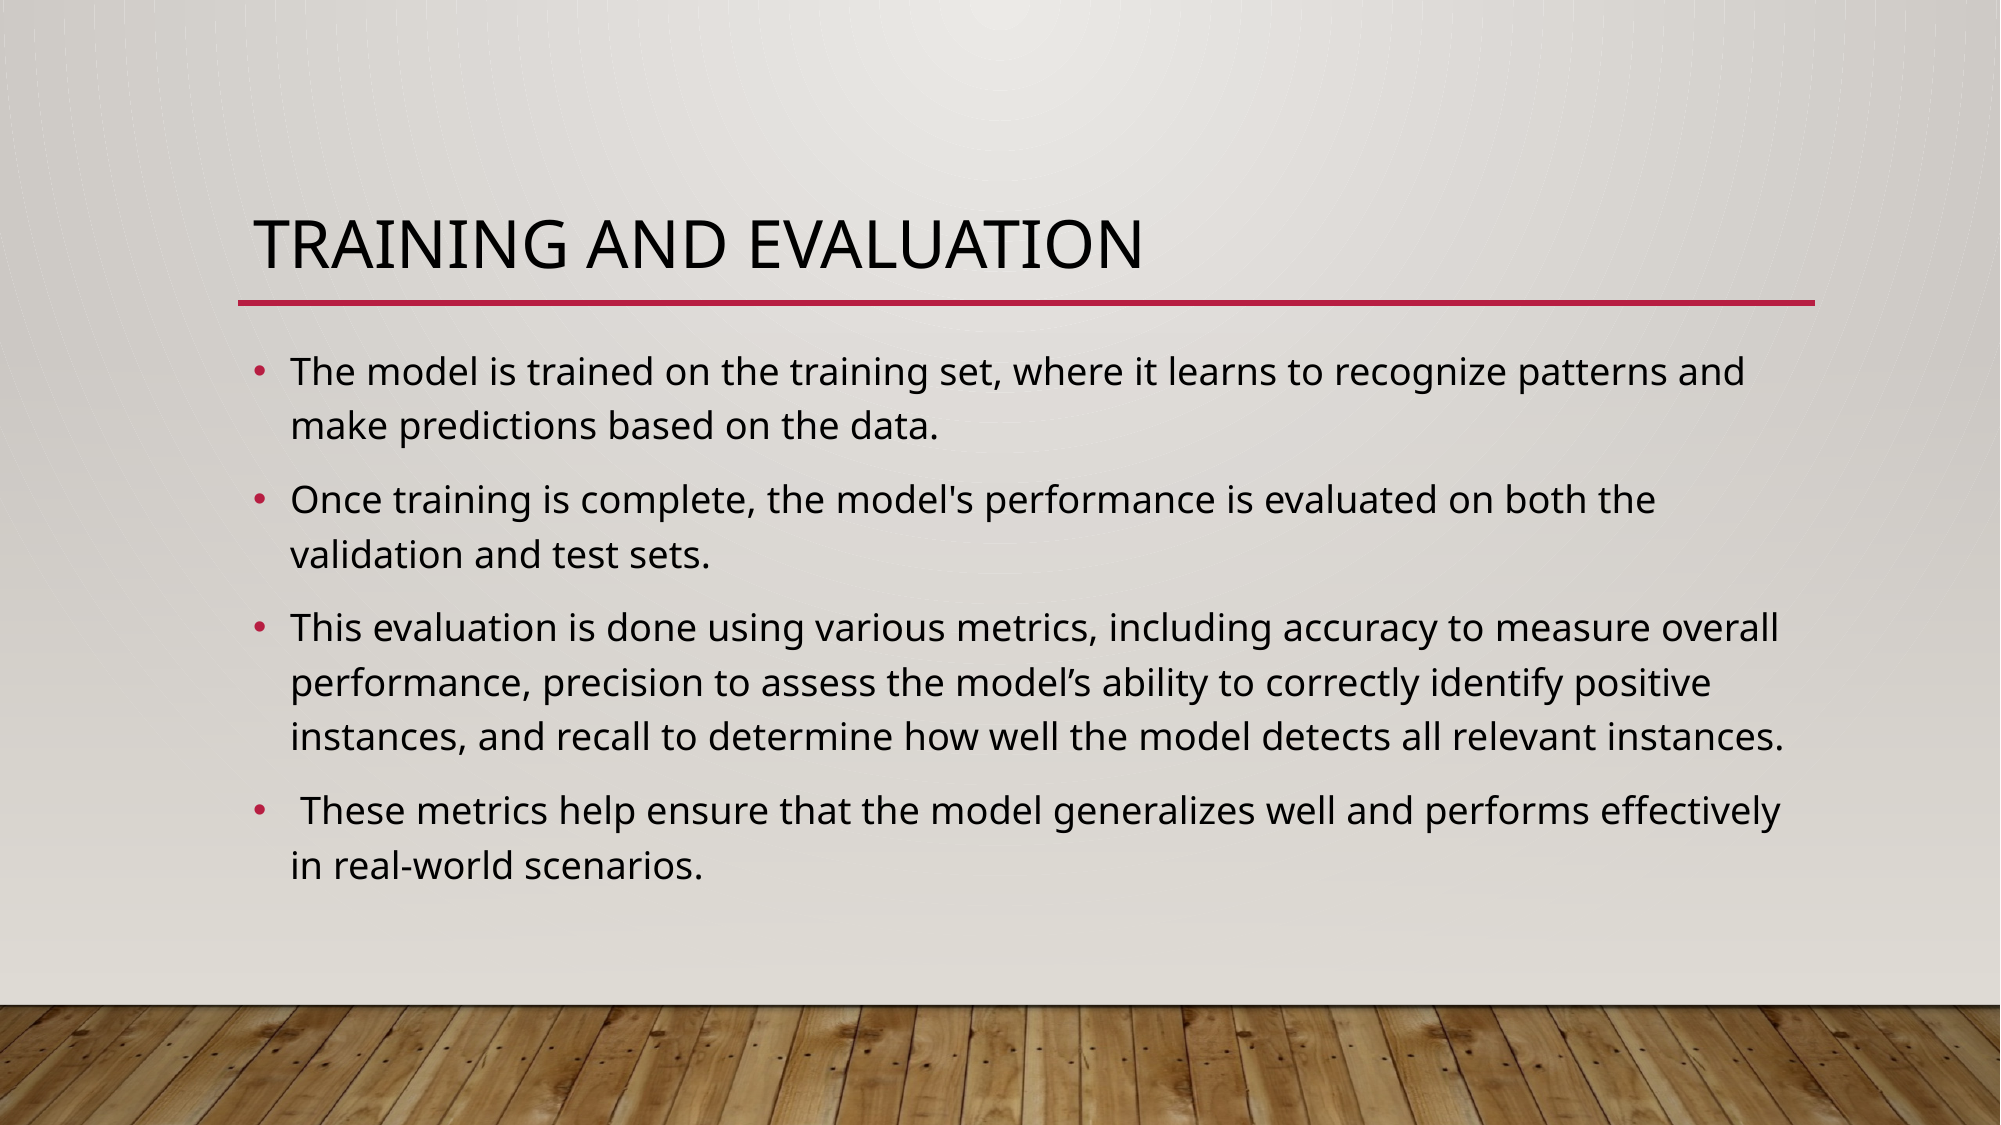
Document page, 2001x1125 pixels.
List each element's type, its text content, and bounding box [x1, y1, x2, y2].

list The model is trained on the training set, where it learns to recognize patterns and make predictions based on the data. Once training is complete, the model's performance is evaluated on both the validation and test sets. This evaluation is done using various metrics, including accuracy to measure overall performance, precision to assess the model’s ability to correctly identify positive instances, and recall to determine how well the model detects all relevant instances. These metrics help ensure that the model generalizes well and performs effectively in real-world scenarios. [238, 330, 1814, 897]
title Training and Evaluation [238, 131, 1814, 305]
picture [0, 1005, 2000, 1125]
